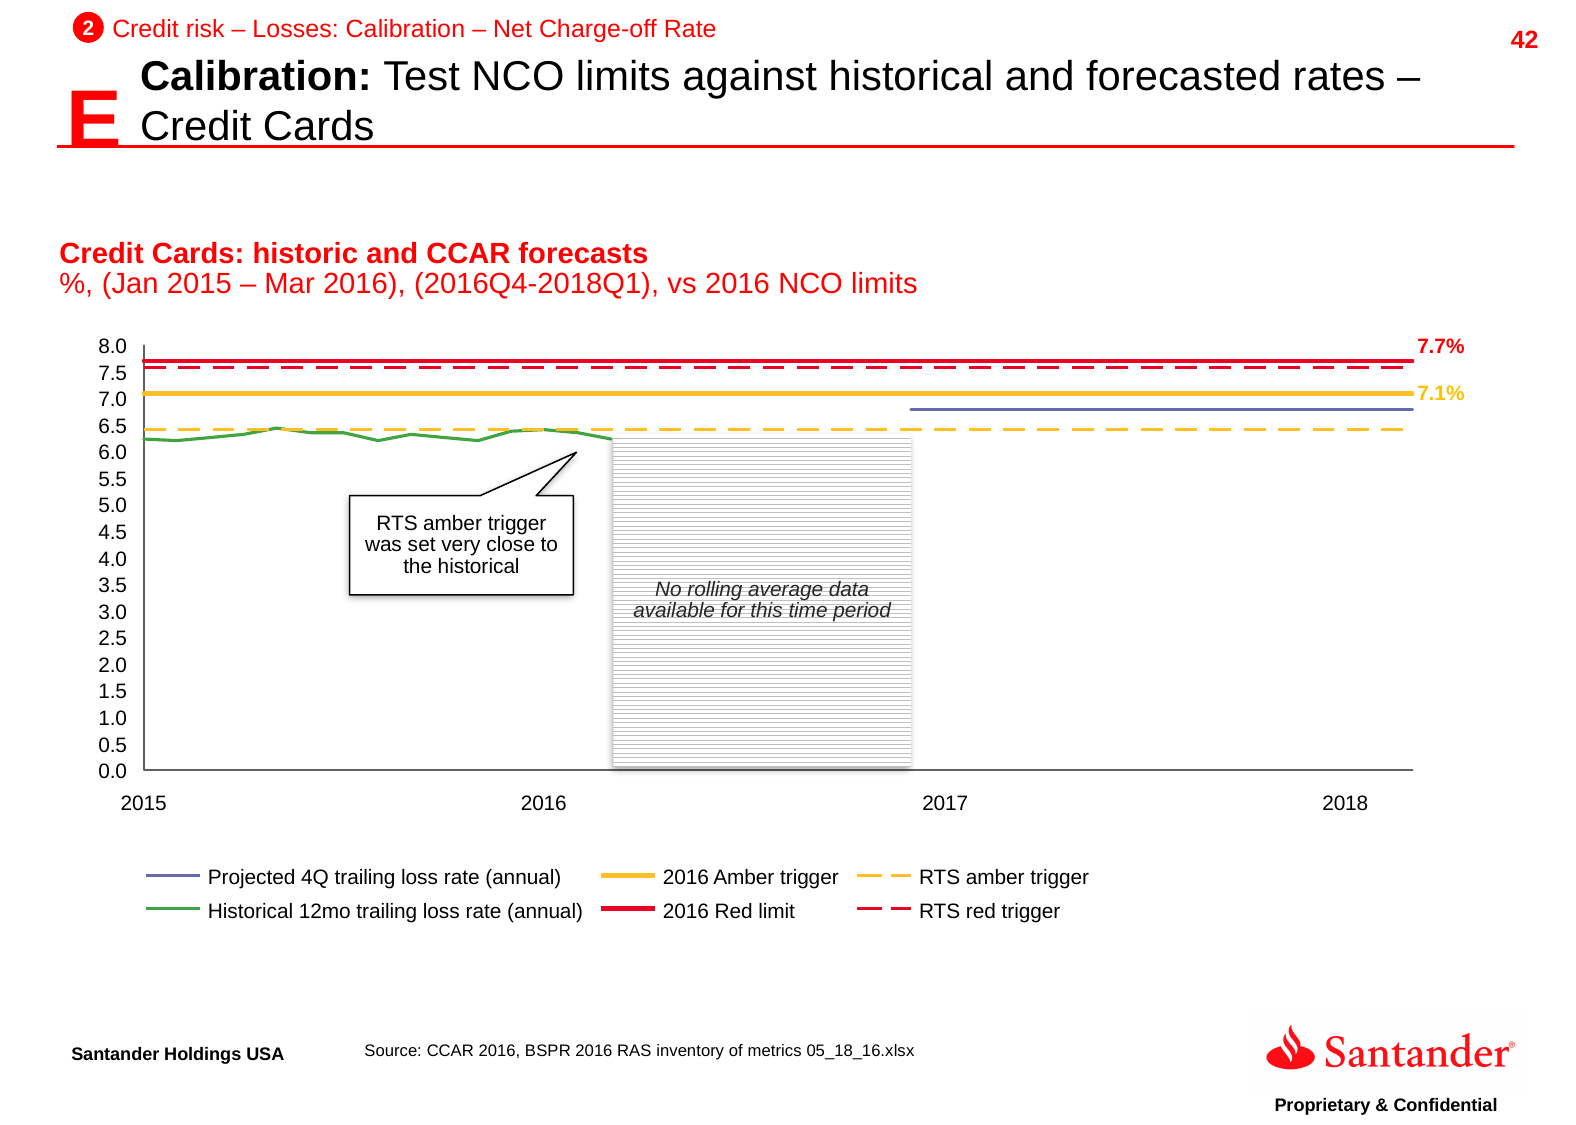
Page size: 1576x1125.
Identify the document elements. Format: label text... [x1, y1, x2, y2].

text_box 5.5 [98, 465, 119, 491]
picture [1247, 1011, 1528, 1094]
text_box 2015 [119, 789, 168, 815]
text_box Historical 12mo trailing loss rate (annual) [207, 897, 584, 923]
text_box 0.5 [98, 731, 119, 757]
text_box 7.5 [98, 359, 119, 385]
text_box 3.5 [98, 571, 119, 597]
text_box 2017 [921, 796, 970, 815]
text_box 6.0 [98, 439, 119, 464]
text_box 2016 Red limit [663, 897, 796, 923]
text_box 2018 [1321, 796, 1370, 815]
text_box 8.0 [98, 332, 119, 358]
text_box 4.0 [98, 545, 119, 571]
text_box E [51, 57, 137, 173]
text_box RTS amber trigger [919, 864, 1091, 889]
list Calibration: Test NCO limits against historical and forecasted rates – Credit Cards [139, 62, 1544, 134]
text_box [124, 324, 1430, 788]
text_box 2016 [519, 796, 568, 815]
text_box Projected 4Q trailing loss rate (annual) [207, 864, 562, 889]
text_box 1.0 [98, 704, 119, 730]
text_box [72, 11, 720, 44]
text_box 3.0 [98, 598, 119, 624]
text_box Credit Cards: historic and CCAR forecasts %, (Jan 2015 – Mar 2016), (2016Q4-2018Q1), vs 2016 NCO limits [59, 239, 946, 301]
text_box 7.7% [1432, 328, 1545, 365]
text_box 1.5 [98, 678, 119, 704]
text_box 7.0 [98, 385, 119, 411]
text_box 4.5 [98, 518, 119, 544]
text_box 5.0 [98, 492, 119, 518]
text_box 2.5 [98, 624, 119, 650]
text_box 2016 Amber trigger [663, 864, 841, 889]
text_box 6.5 [98, 412, 119, 438]
text_box 2.0 [98, 651, 119, 677]
text_box 7.1% [1434, 376, 1545, 413]
text_box 0.0 [98, 757, 119, 783]
text_box RTS red trigger [919, 897, 1062, 923]
